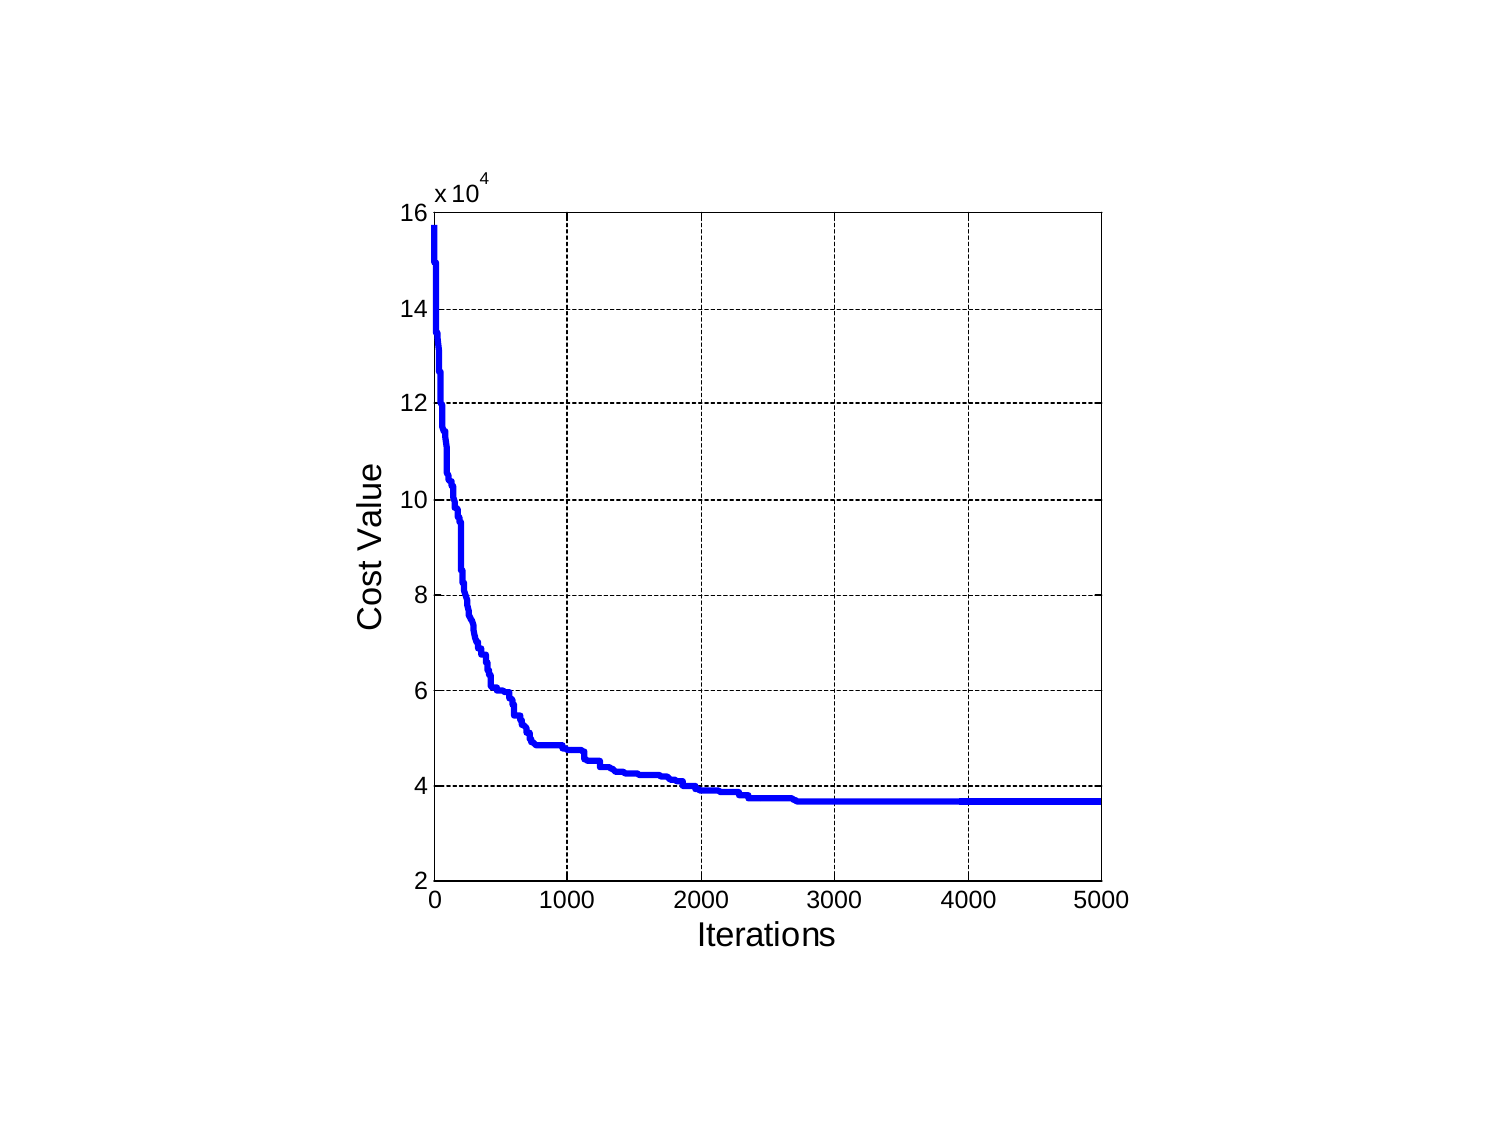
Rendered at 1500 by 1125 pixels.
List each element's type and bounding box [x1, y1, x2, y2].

picture [210, 152, 1290, 973]
